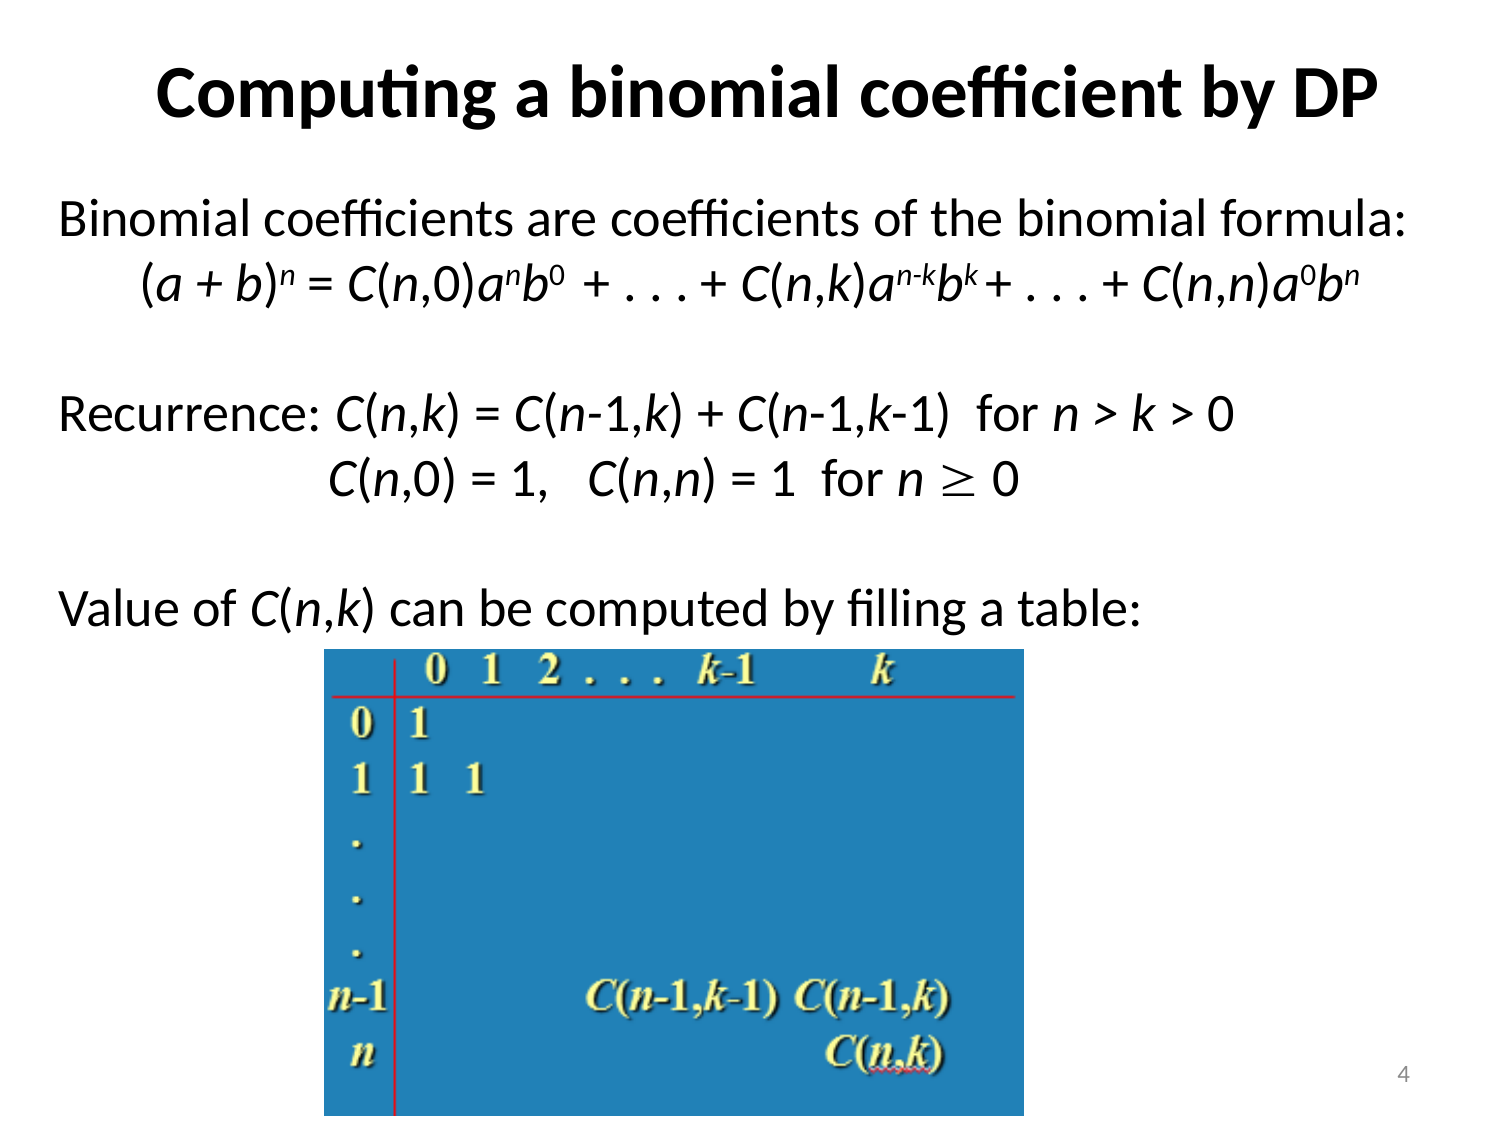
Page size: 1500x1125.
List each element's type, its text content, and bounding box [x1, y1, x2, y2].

slide_number 4 [1074, 1042, 1425, 1103]
picture [324, 649, 1024, 1116]
text_box Binomial coefficients are coefficients of the binomial formula: (a + b)n = C(n,0)anb0 + . . . + C(n,k)an-kbk + . . . + C(n,n)a0bn Recurrence: C(n,k) = C(n-1,k) + C(n-1,k-1) for n > k > 0 C(n,0) = 1, C(n,n) = 1 for n  0 Value of C(n,k) can be computed by filling a table: [24, 174, 1463, 710]
title Computing a binomial coefficient by DP [87, 37, 1450, 138]
